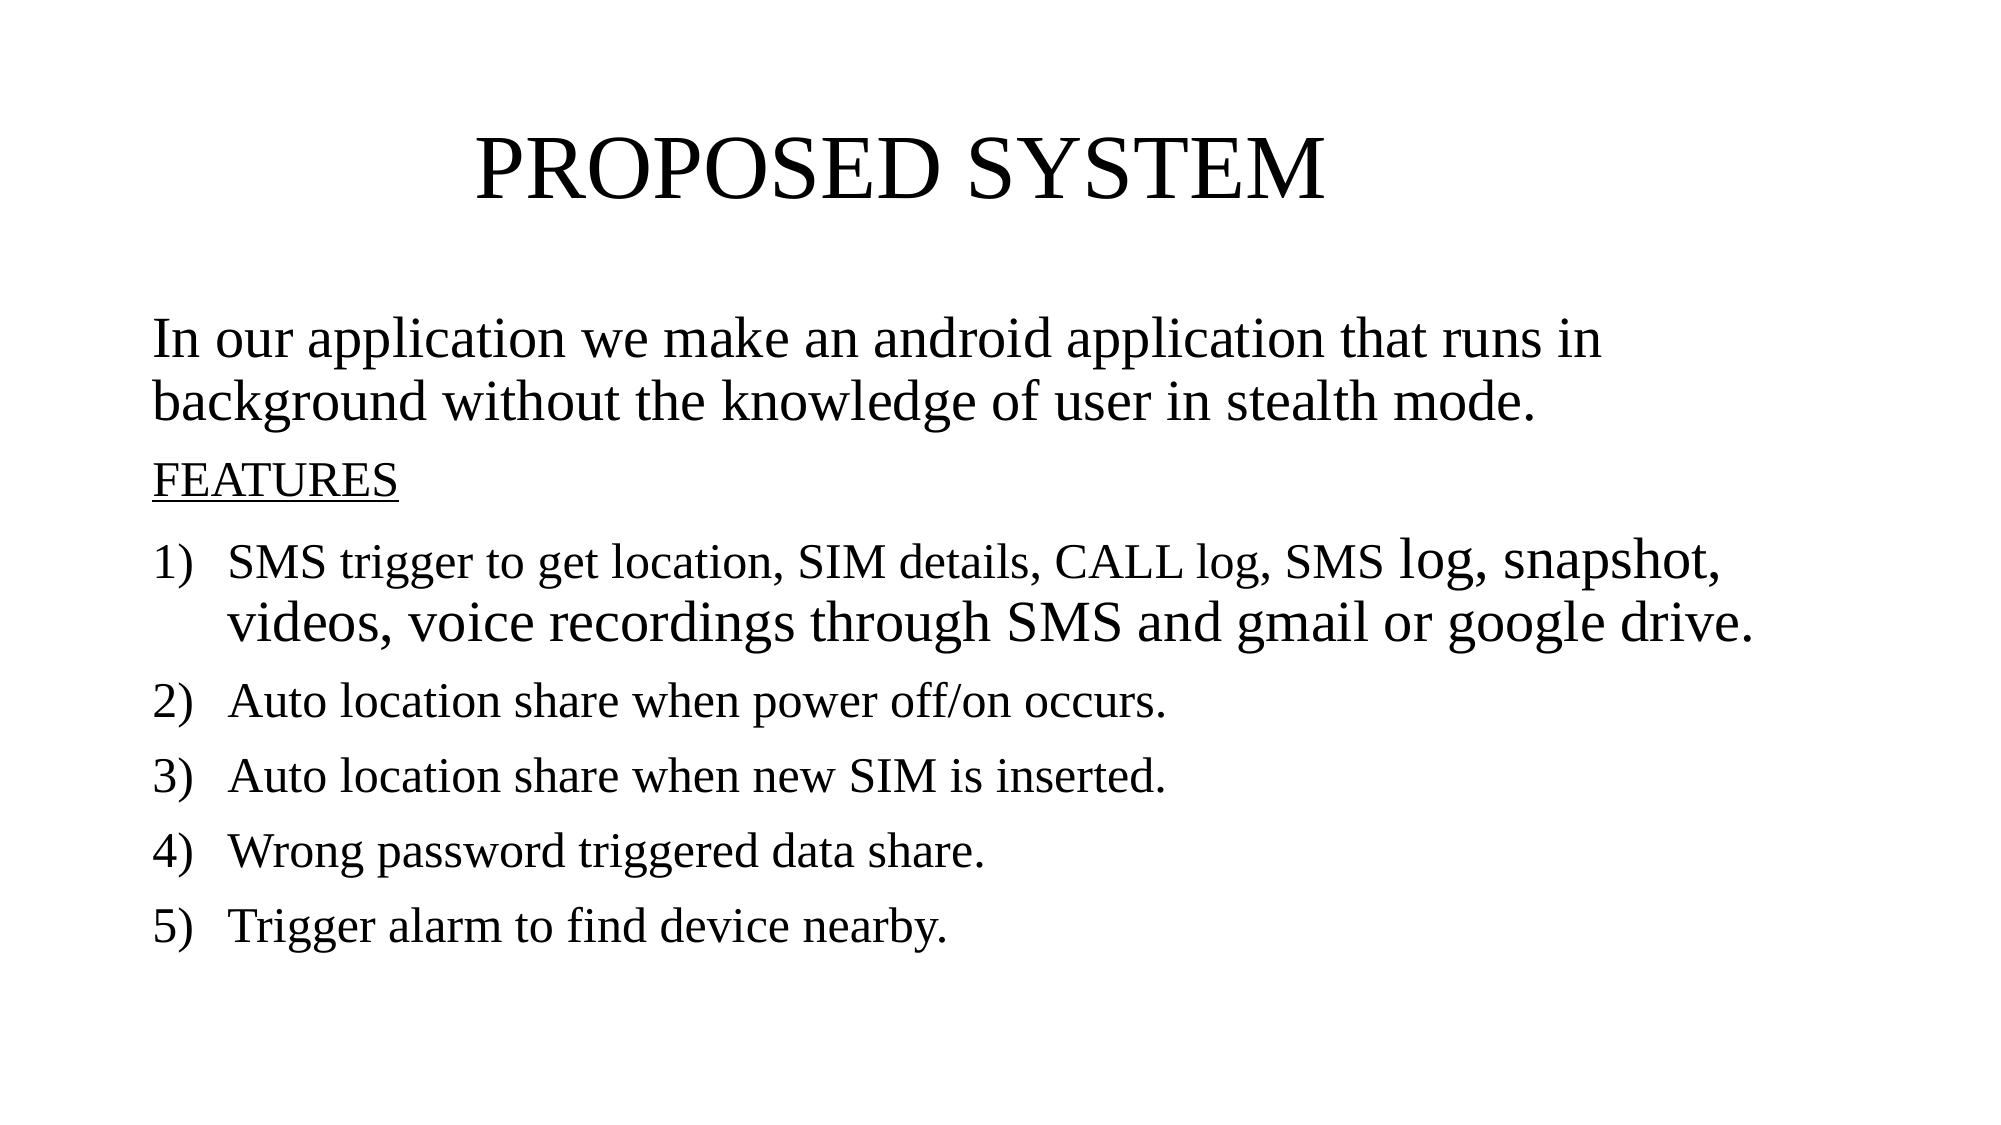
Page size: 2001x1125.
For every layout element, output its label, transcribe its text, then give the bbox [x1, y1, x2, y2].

list In our application we make an android application that runs in background without the knowledge of user in stealth mode. FEATURES SMS trigger to get location, SIM details, CALL log, SMS log, snapshot, videos, voice recordings through SMS and gmail or google drive. Auto location share when power off/on occurs. Auto location share when new SIM is inserted. Wrong password triggered data share. Trigger alarm to find device nearby. [137, 299, 1863, 1014]
title PROPOSED SYSTEM [137, 59, 1863, 278]
